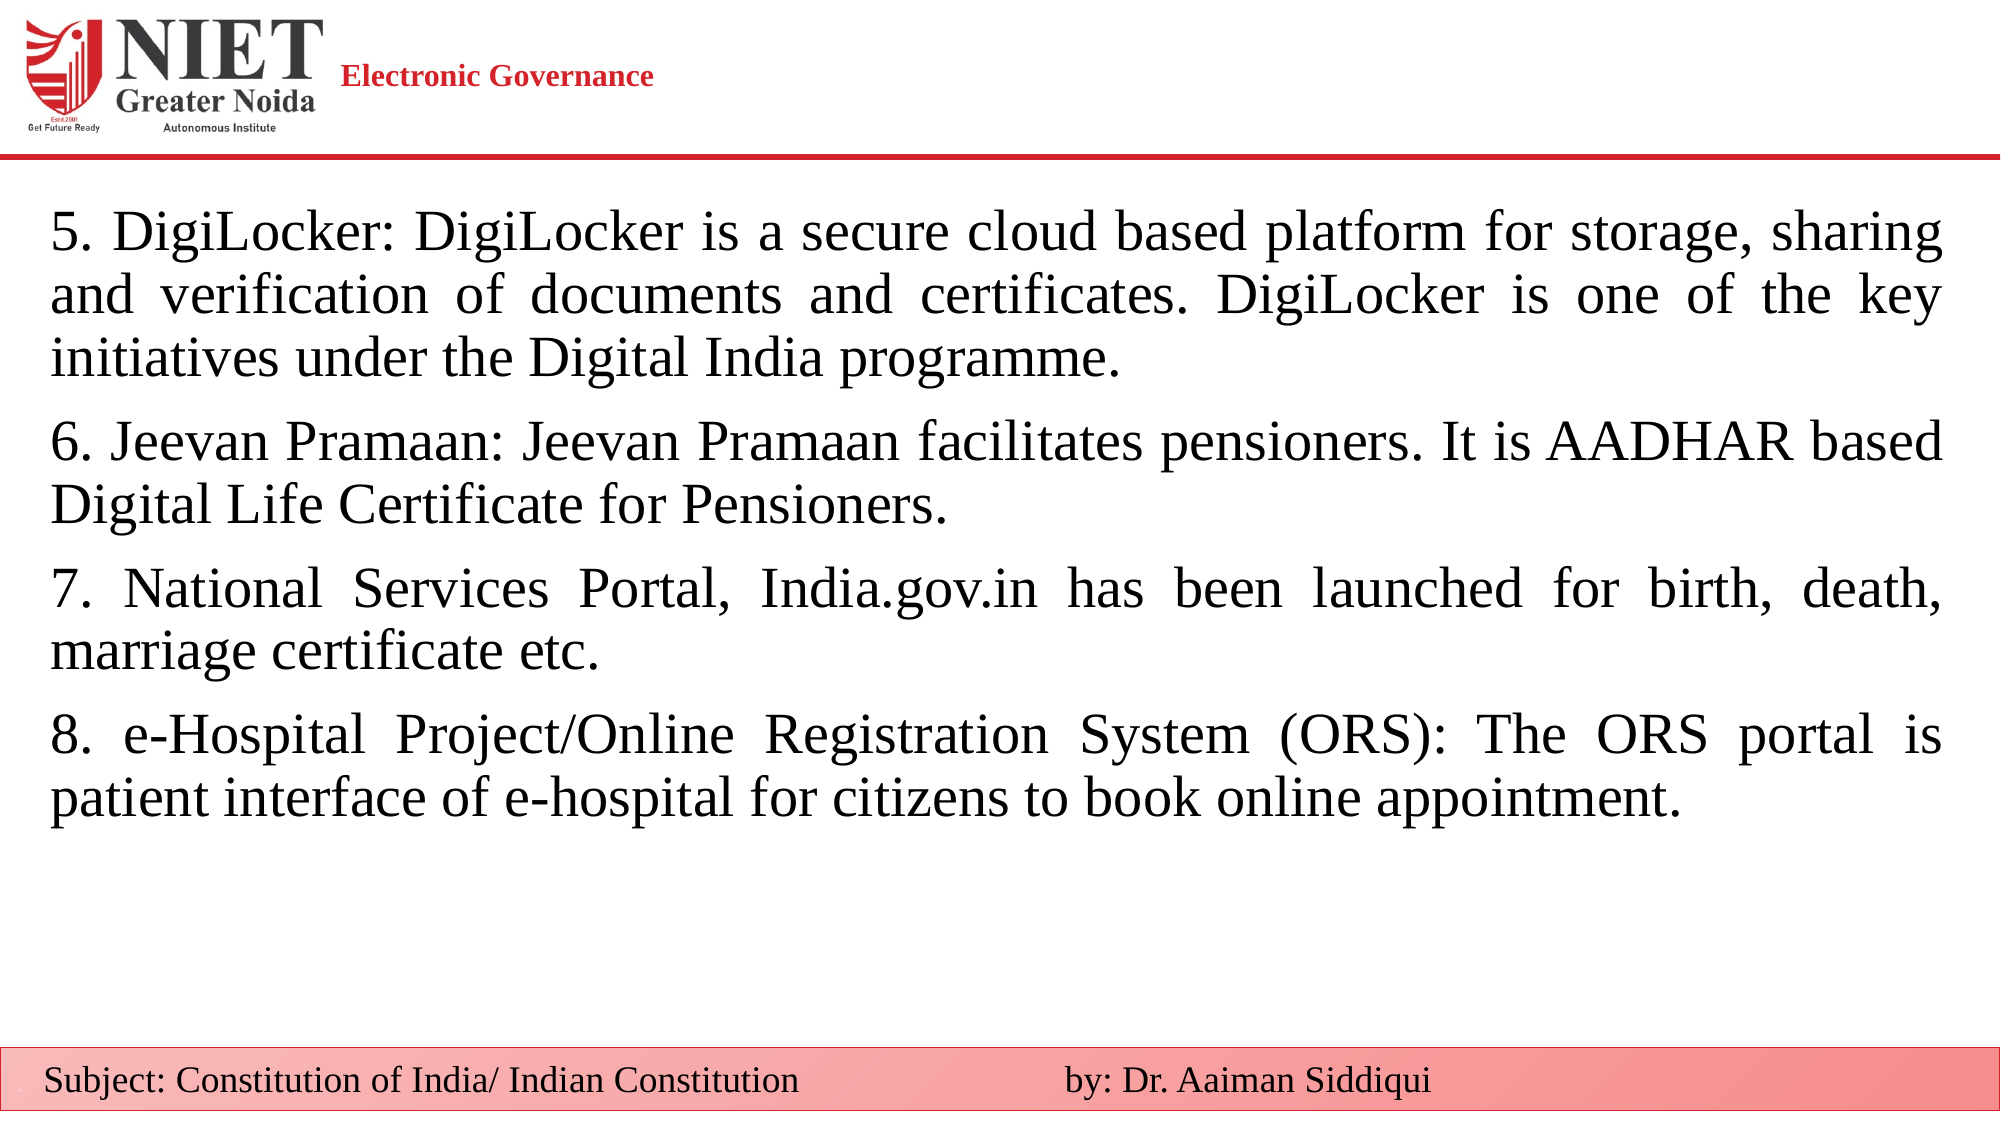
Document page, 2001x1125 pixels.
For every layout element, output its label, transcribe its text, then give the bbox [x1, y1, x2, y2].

title Electronic Governance [325, 15, 1993, 141]
list 5. DigiLocker: DigiLocker is a secure cloud based platform for storage, sharing and verification of documents and certificates. DigiLocker is one of the key initiatives under the Digital India programme. 6. Jeevan Pramaan: Jeevan Pramaan facilitates pensioners. It is AADHAR based Digital Life Certificate for Pensioners. 7. National Services Portal, India.gov.in has been launched for birth, death, marriage certificate etc. 8. e-Hospital Project/Online Registration System (ORS): The ORS portal is patient interface of e-hospital for citizens to book online appointment. [35, 192, 1960, 1014]
picture [7, 4, 342, 148]
